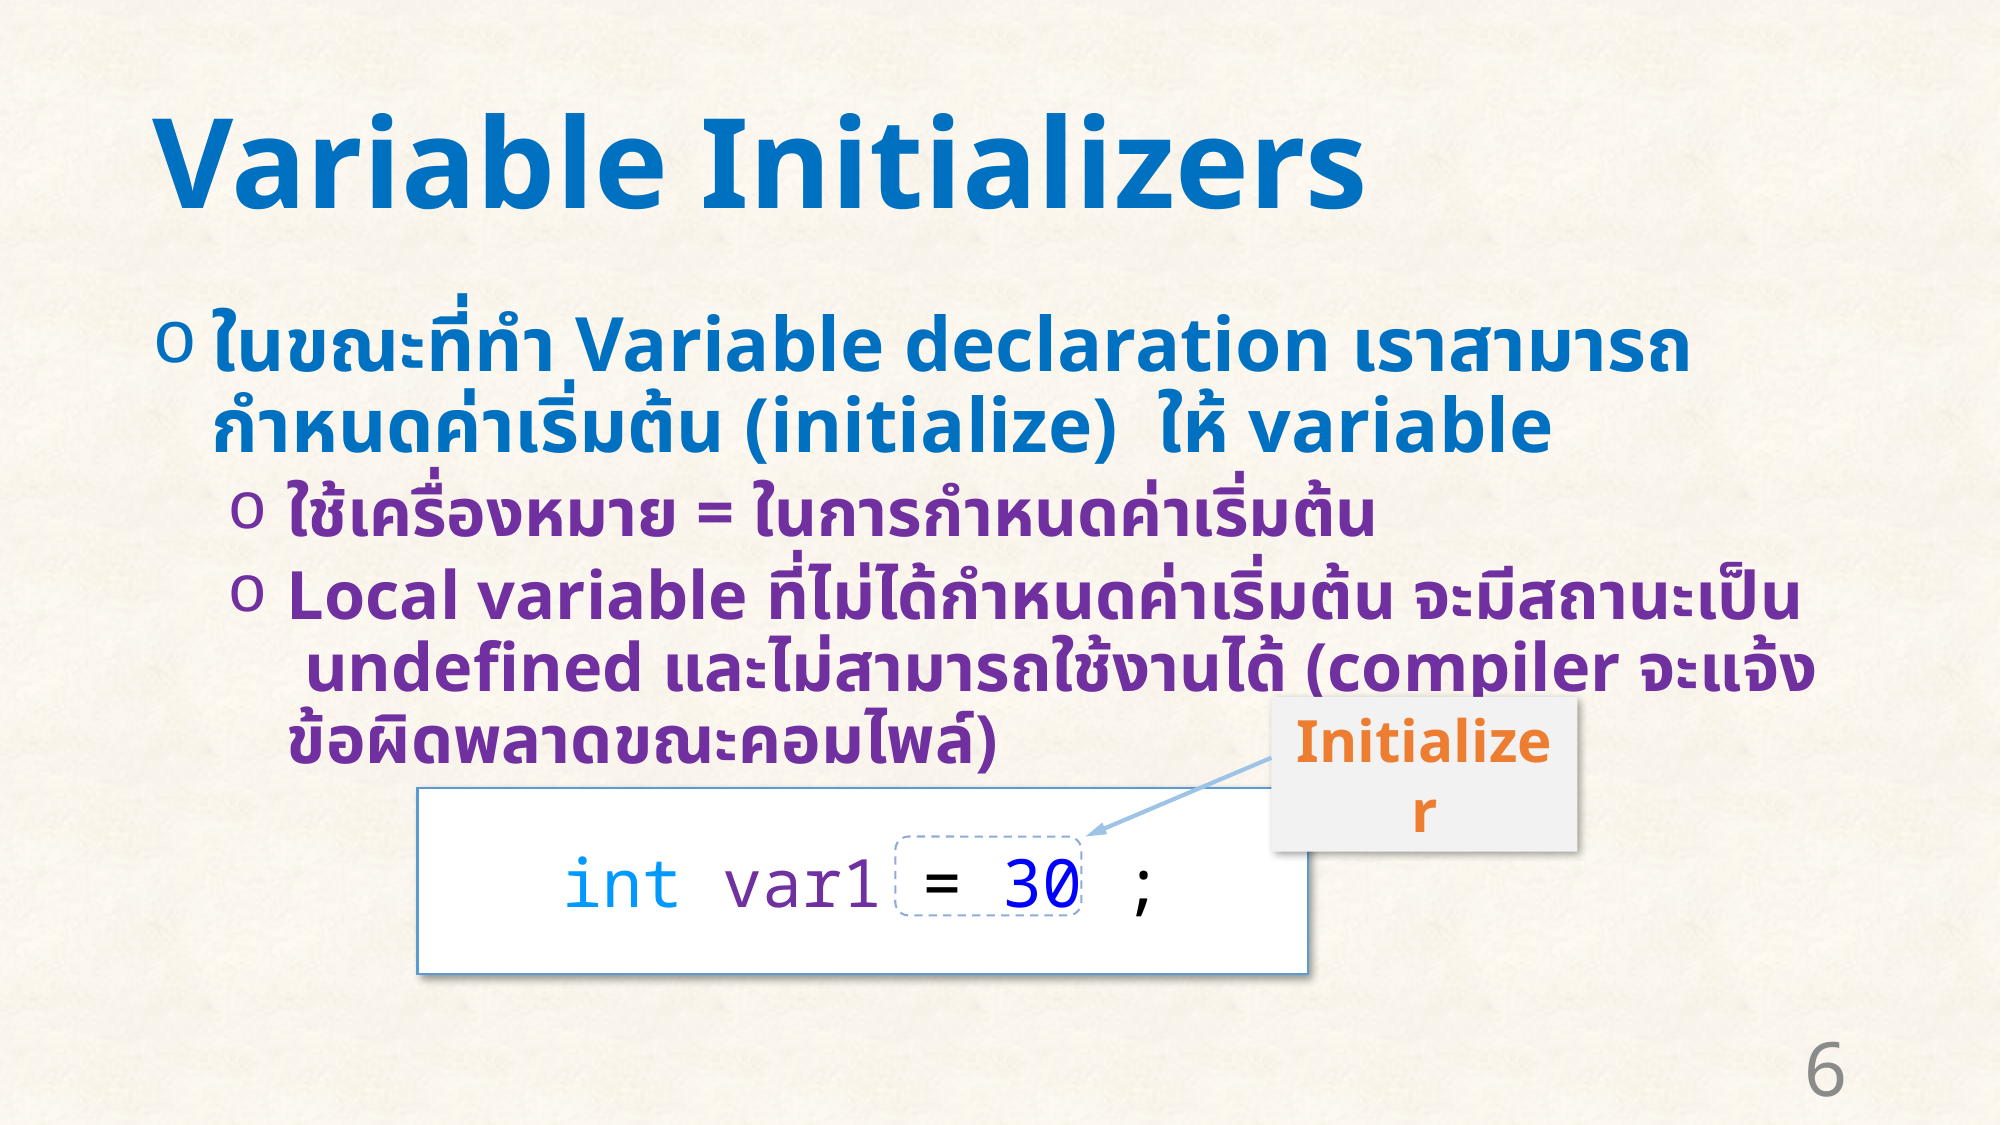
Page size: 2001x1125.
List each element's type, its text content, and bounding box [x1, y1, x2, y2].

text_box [1085, 757, 1272, 837]
text_box [894, 835, 1083, 917]
text_box Initializer [1271, 696, 1578, 852]
title Variable Initializers [137, 59, 1863, 278]
text_box int var1 = 30 ; [416, 787, 1309, 975]
slide_number 6 [1412, 1042, 1863, 1103]
list ในขณะที่ทำ Variable declaration เราสามารถกำหนดค่าเริ่มต้น (initialize) ให้ variable ใช้เครื่องหมาย = ในการกำหนดค่าเริ่มต้น Local variable ที่ไม่ได้กำหนดค่าเริ่มต้น จะมีสถานะเป็น undefined และไม่สามารถใช้งานได้ (compiler จะแจ้งข้อผิดพลาดขณะคอมไพล์) [137, 299, 1863, 1014]
